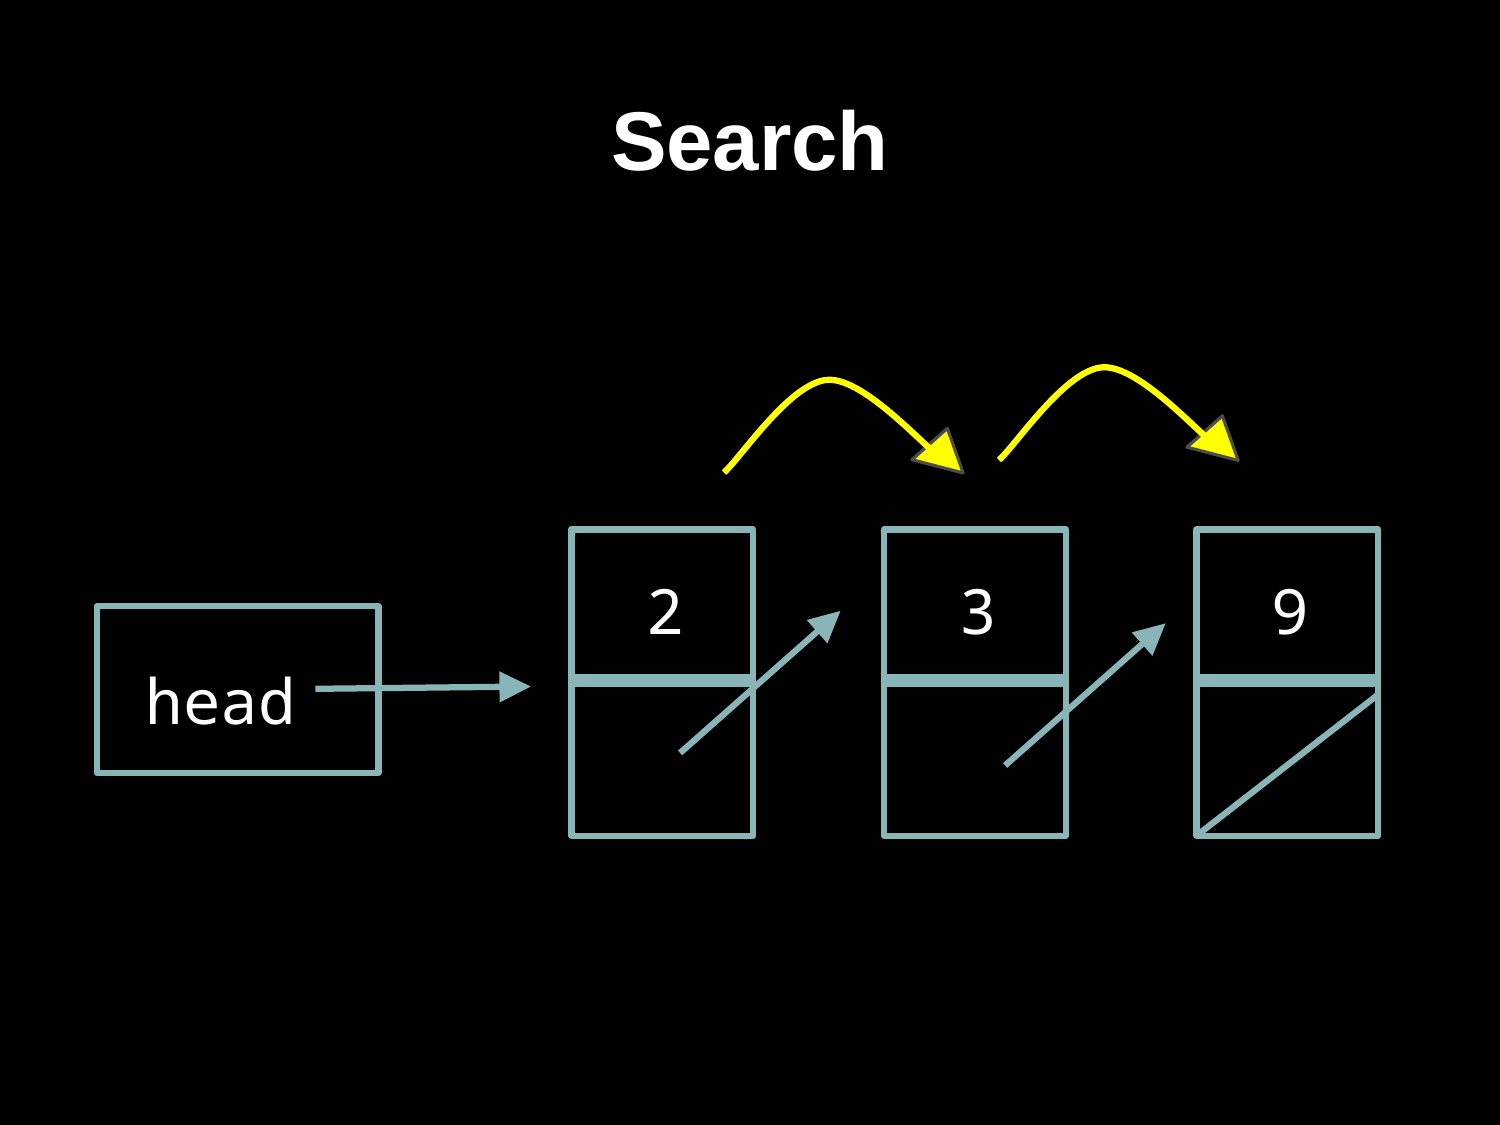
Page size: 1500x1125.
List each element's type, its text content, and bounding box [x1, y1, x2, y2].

text_box [571, 687, 754, 836]
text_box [1196, 694, 1379, 837]
text_box 3 [944, 557, 1031, 643]
text_box [998, 367, 1223, 461]
text_box [1196, 685, 1379, 693]
text_box 9 [1256, 557, 1343, 643]
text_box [1004, 623, 1166, 766]
text_box [883, 529, 1066, 674]
text_box [1196, 529, 1379, 680]
text_box Search [98, 42, 1401, 252]
text_box [883, 686, 1066, 836]
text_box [315, 686, 531, 690]
text_box [928, 428, 964, 473]
text_box [1202, 415, 1239, 461]
text_box [723, 379, 948, 473]
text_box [679, 610, 841, 754]
text_box [571, 529, 754, 674]
text_box [96, 606, 379, 773]
text_box head [130, 646, 328, 733]
text_box 2 [631, 557, 718, 643]
